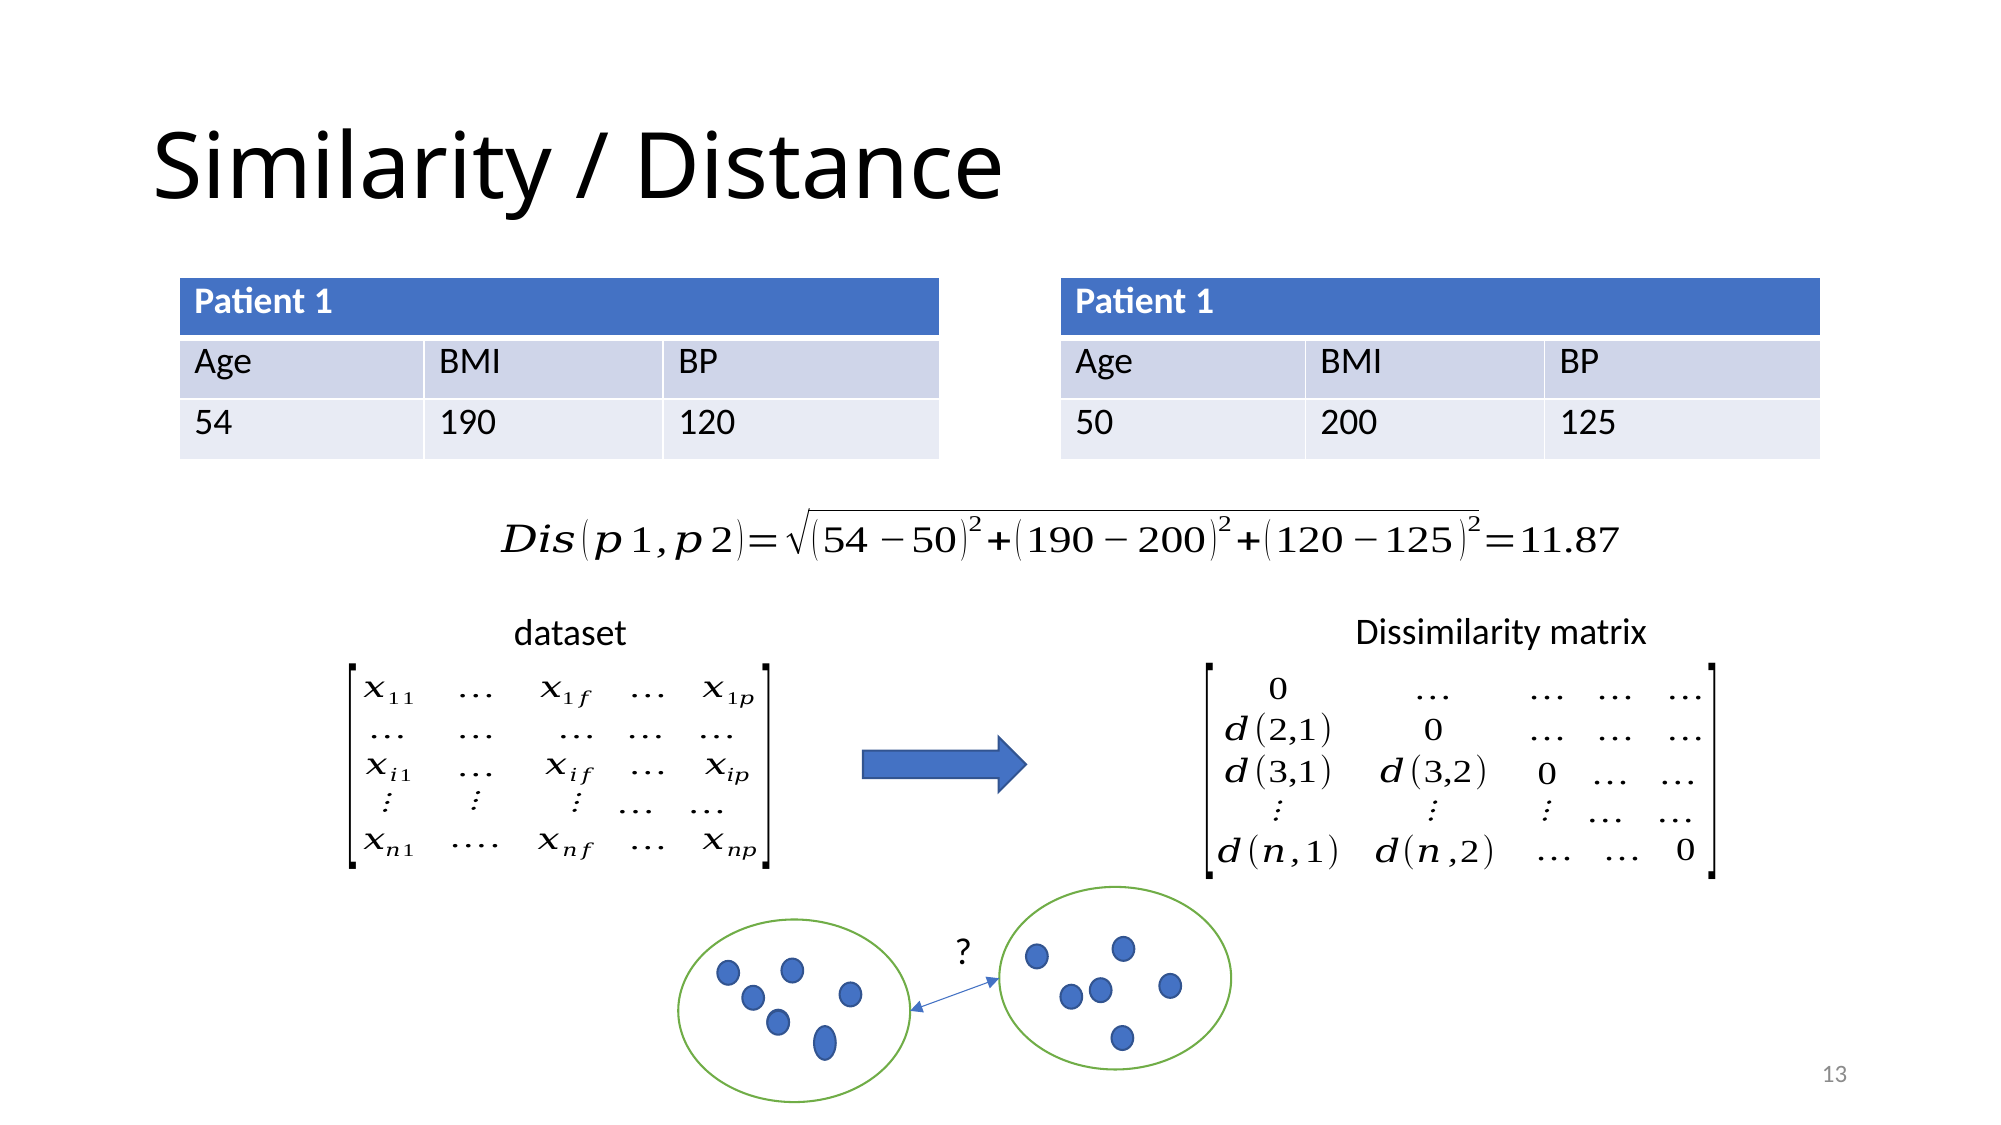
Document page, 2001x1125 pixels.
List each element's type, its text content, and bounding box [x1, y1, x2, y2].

text_box dataset [499, 600, 642, 661]
text_box Dissimilarity matrix [1340, 599, 1663, 660]
table_header Patient 1 [180, 278, 939, 335]
text_box [741, 984, 766, 1011]
text_box ? [939, 919, 987, 978]
slide_number 13 [1412, 1042, 1863, 1103]
text_box [716, 959, 741, 986]
table_cell 200 [1306, 400, 1544, 459]
table_cell 190 [425, 400, 662, 459]
title Similarity / Distance [137, 59, 1863, 278]
text_box [812, 1025, 837, 1061]
text_box [861, 734, 1028, 795]
text_box [1111, 935, 1136, 962]
table_cell Age [180, 341, 423, 398]
table_cell 120 [664, 400, 939, 459]
table_cell BP [1545, 341, 1820, 398]
table_cell 50 [1061, 400, 1305, 459]
table_cell 125 [1545, 400, 1820, 459]
text_box [1024, 943, 1049, 970]
text_box [766, 1009, 791, 1036]
text_box [1059, 983, 1084, 1010]
text_box [1110, 1025, 1135, 1052]
table_cell BP [664, 341, 939, 398]
text_box [998, 885, 1233, 1071]
table_cell Age [1061, 341, 1305, 398]
table_cell 54 [180, 400, 423, 459]
text_box [838, 981, 863, 1008]
table_cell BMI [1306, 341, 1544, 398]
text_box [780, 957, 805, 984]
text_box [1158, 972, 1183, 999]
table_cell BMI [425, 341, 662, 398]
table_header Patient 1 [1061, 278, 1820, 335]
text_box [677, 918, 912, 1104]
text_box [1088, 977, 1113, 1004]
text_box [910, 978, 1000, 1011]
